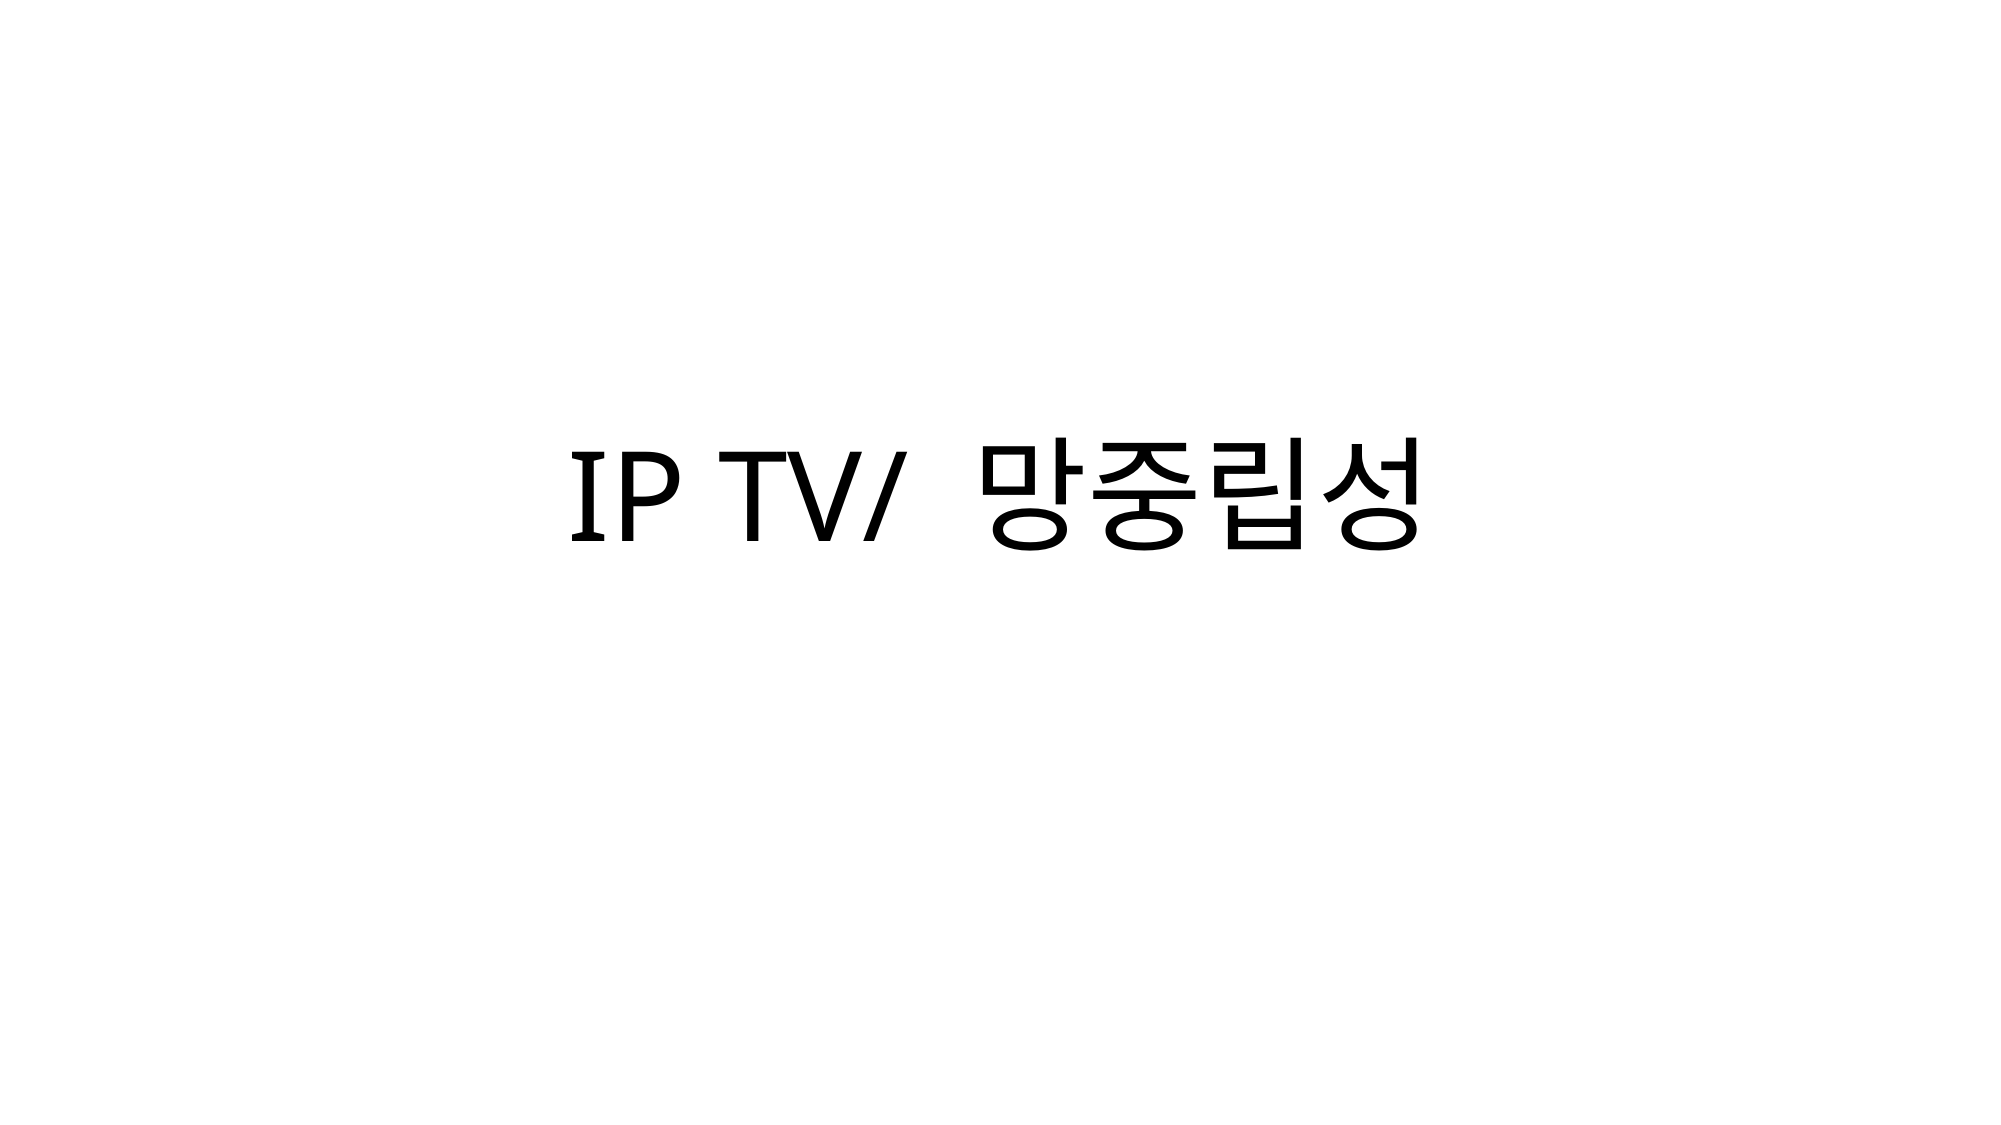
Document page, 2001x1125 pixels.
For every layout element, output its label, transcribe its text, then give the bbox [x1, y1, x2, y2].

title IP TV/ 망중립성 [249, 184, 1750, 576]
